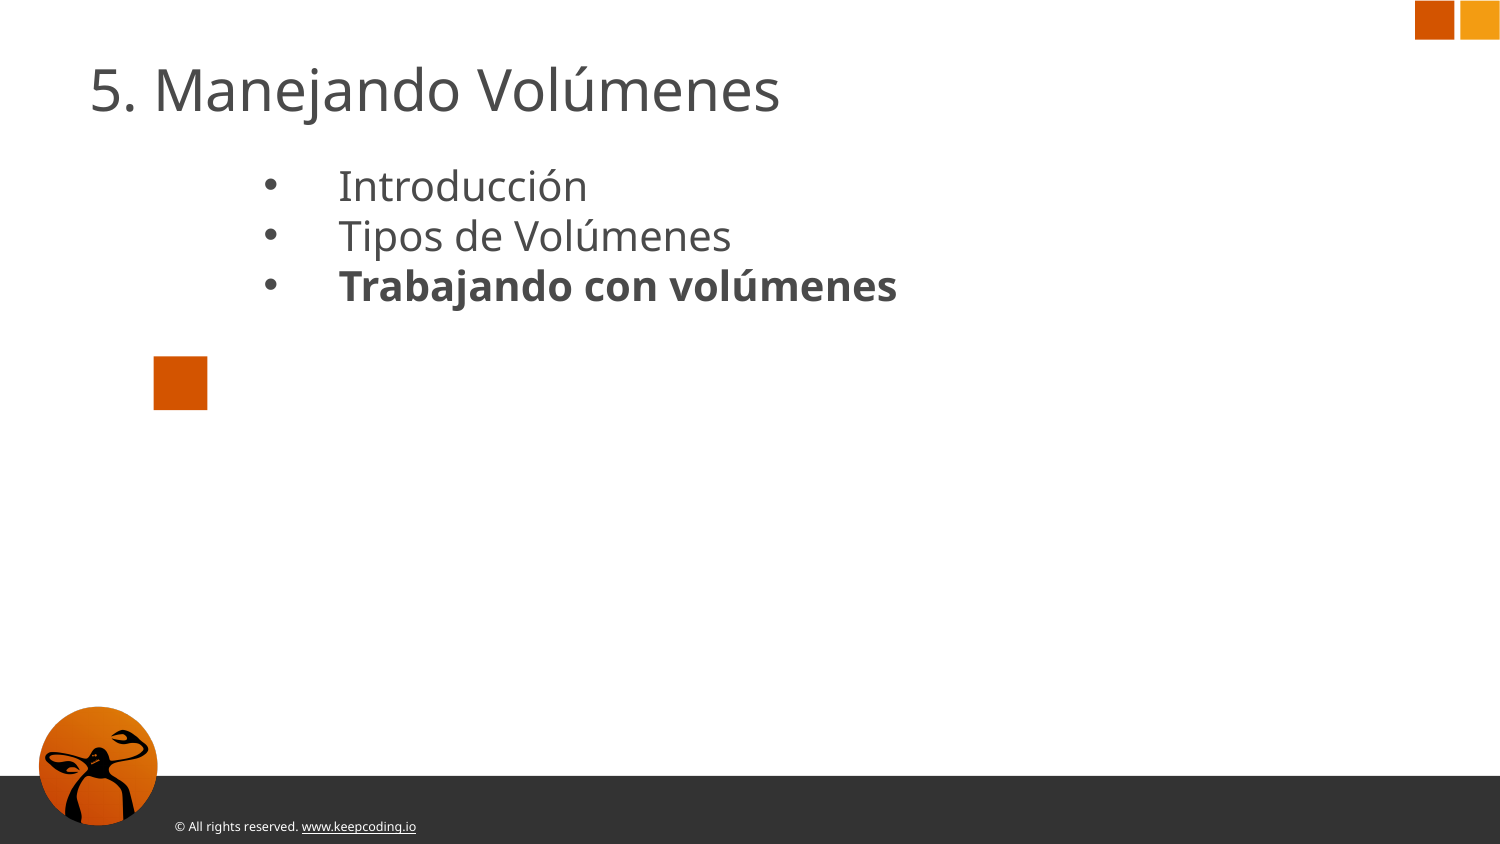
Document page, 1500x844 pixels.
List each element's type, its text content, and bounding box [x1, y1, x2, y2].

subtitle 5. Manejando Volúmenes [43, 44, 1441, 175]
picture [0, 673, 246, 844]
text_box Introducción Tipos de Volúmenes Trabajando con volúmenes [217, 150, 1425, 772]
